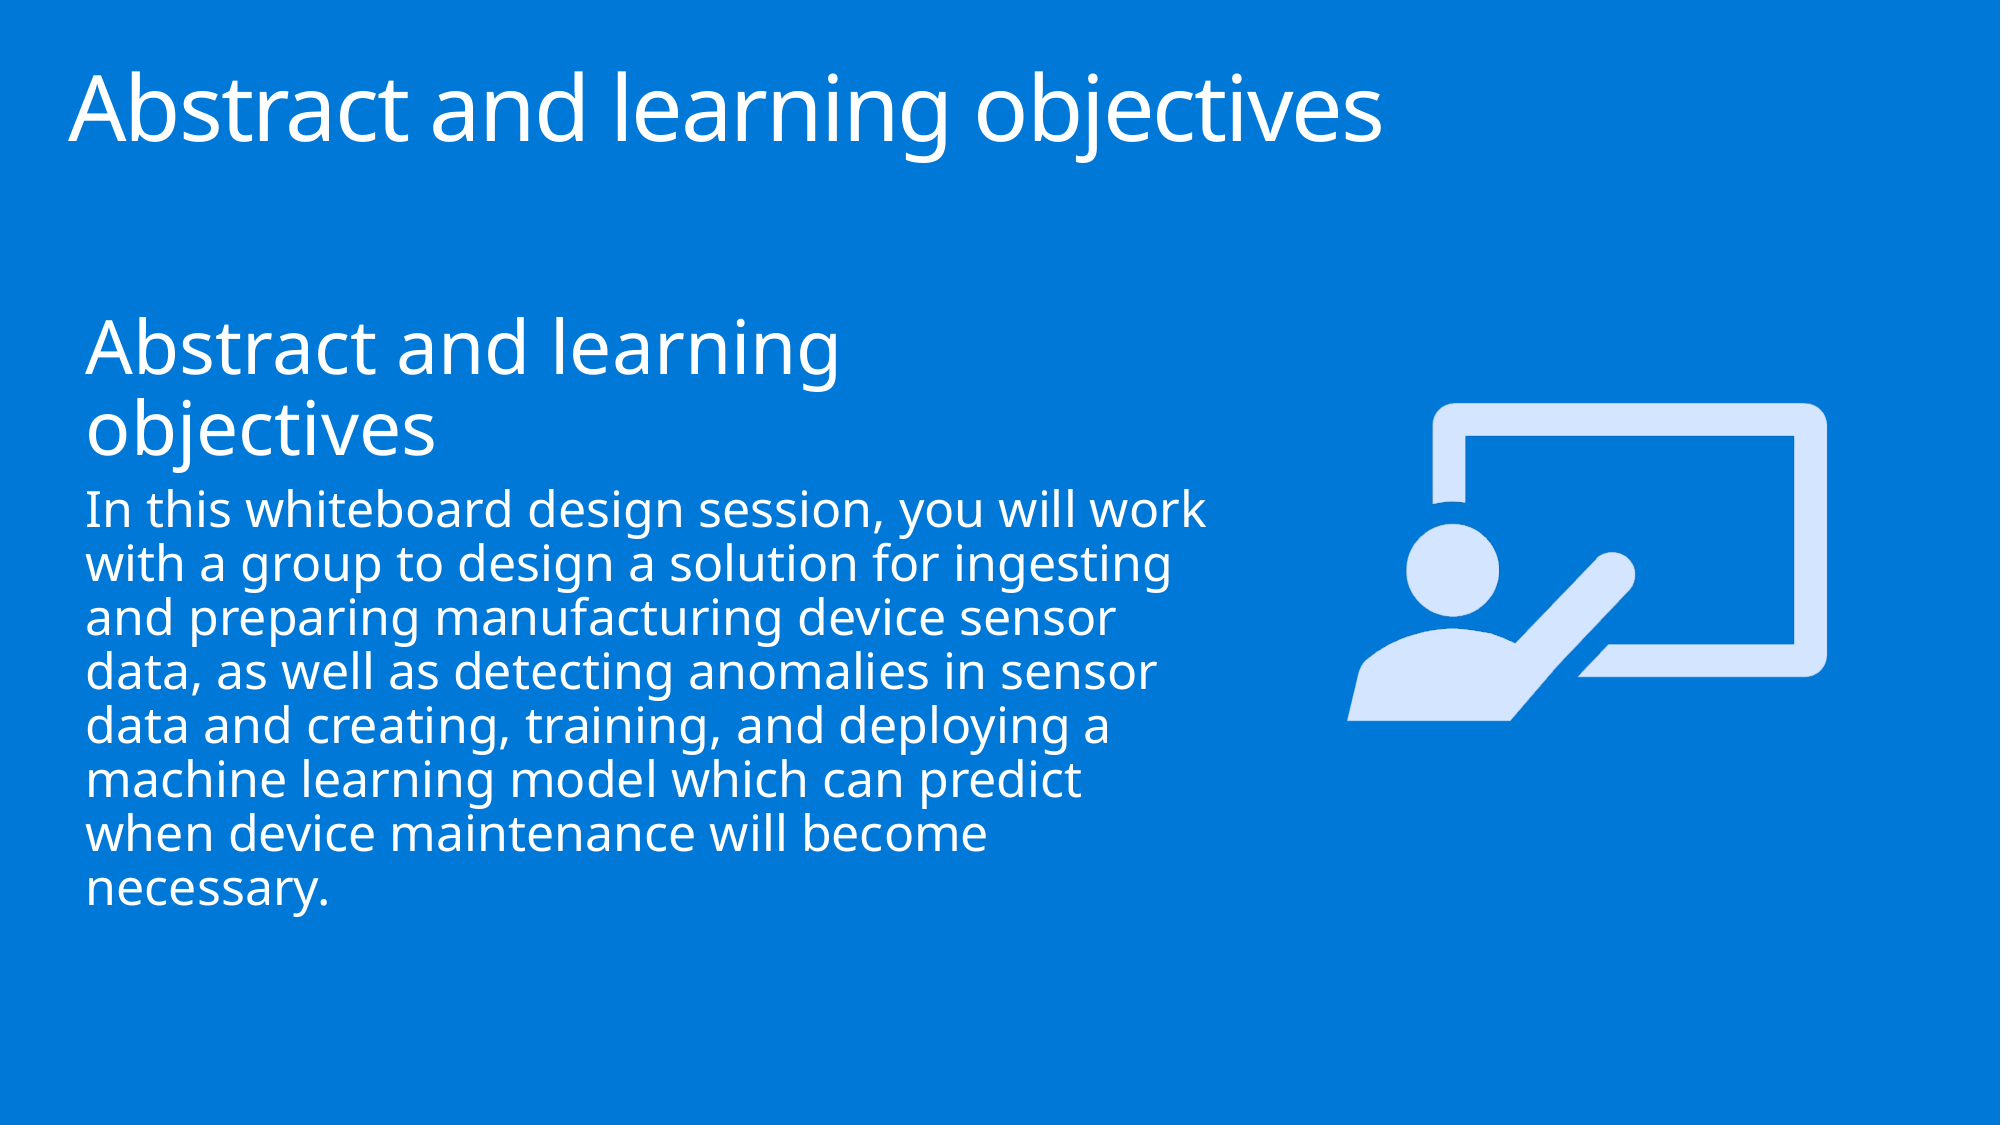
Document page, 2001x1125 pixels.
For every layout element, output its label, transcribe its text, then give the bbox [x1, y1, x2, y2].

text_box Abstract and learning objectives In this whiteboard design session, you will work with a group to design a solution for ingesting and preparing manufacturing device sensor data, as well as detecting anomalies in sensor data and creating, training, and deploying a machine learning model which can predict when device maintenance will become necessary. [55, 285, 1245, 940]
picture [1324, 299, 1850, 826]
title Abstract and learning objectives [44, 47, 1957, 196]
